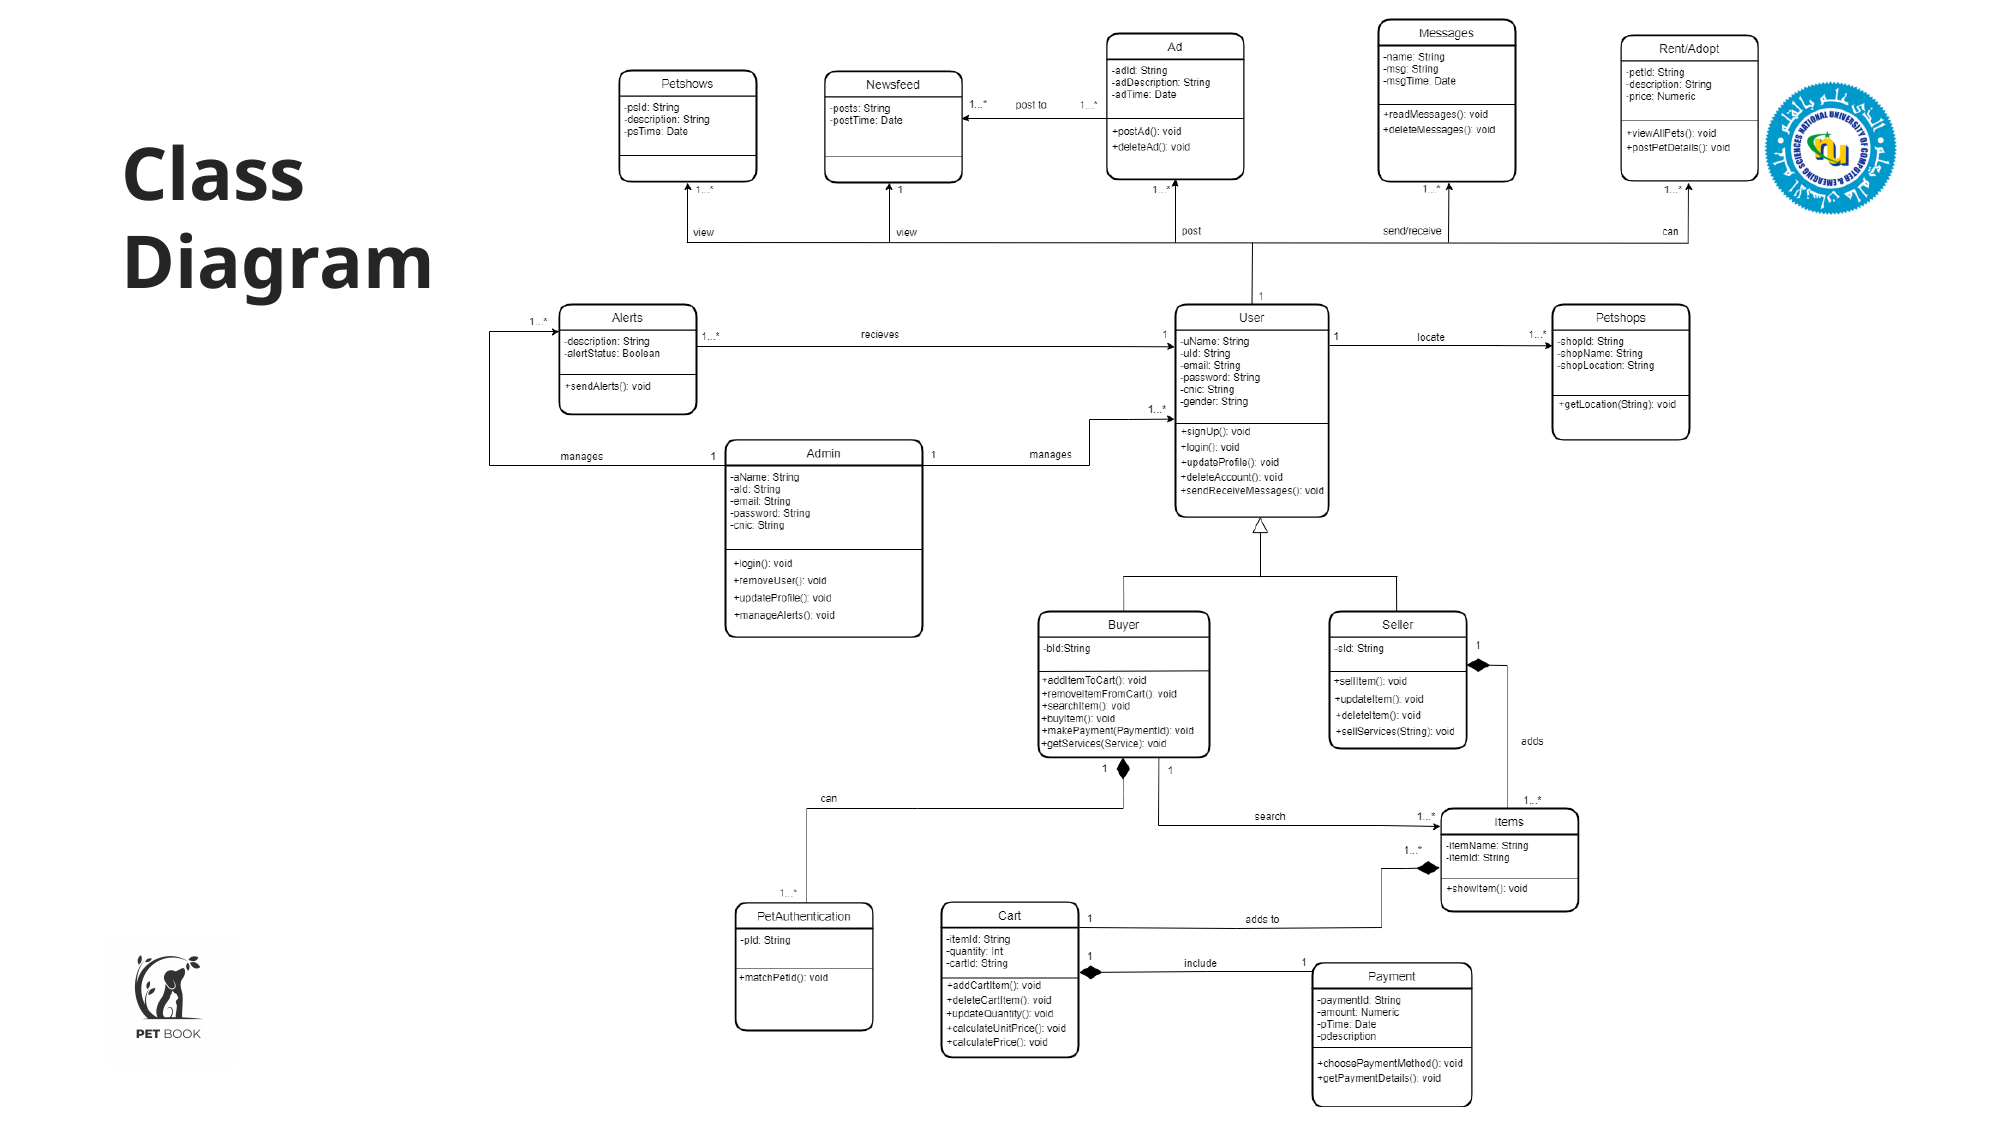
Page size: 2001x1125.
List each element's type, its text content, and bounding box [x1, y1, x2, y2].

picture [1790, 110, 1802, 119]
picture [1869, 168, 1874, 176]
picture [1785, 164, 1793, 175]
picture [1807, 190, 1825, 197]
picture [1782, 124, 1790, 133]
picture [1846, 190, 1856, 198]
text_box Class Diagram [106, 120, 483, 310]
picture [1779, 148, 1786, 163]
picture [1821, 95, 1848, 105]
picture [1876, 148, 1883, 163]
picture [483, 18, 1759, 1107]
picture [106, 936, 236, 1067]
picture [1840, 155, 1897, 215]
picture [1874, 164, 1880, 171]
picture [1805, 101, 1814, 109]
picture [1764, 81, 1897, 215]
picture [1859, 180, 1869, 188]
picture [1791, 109, 1870, 188]
